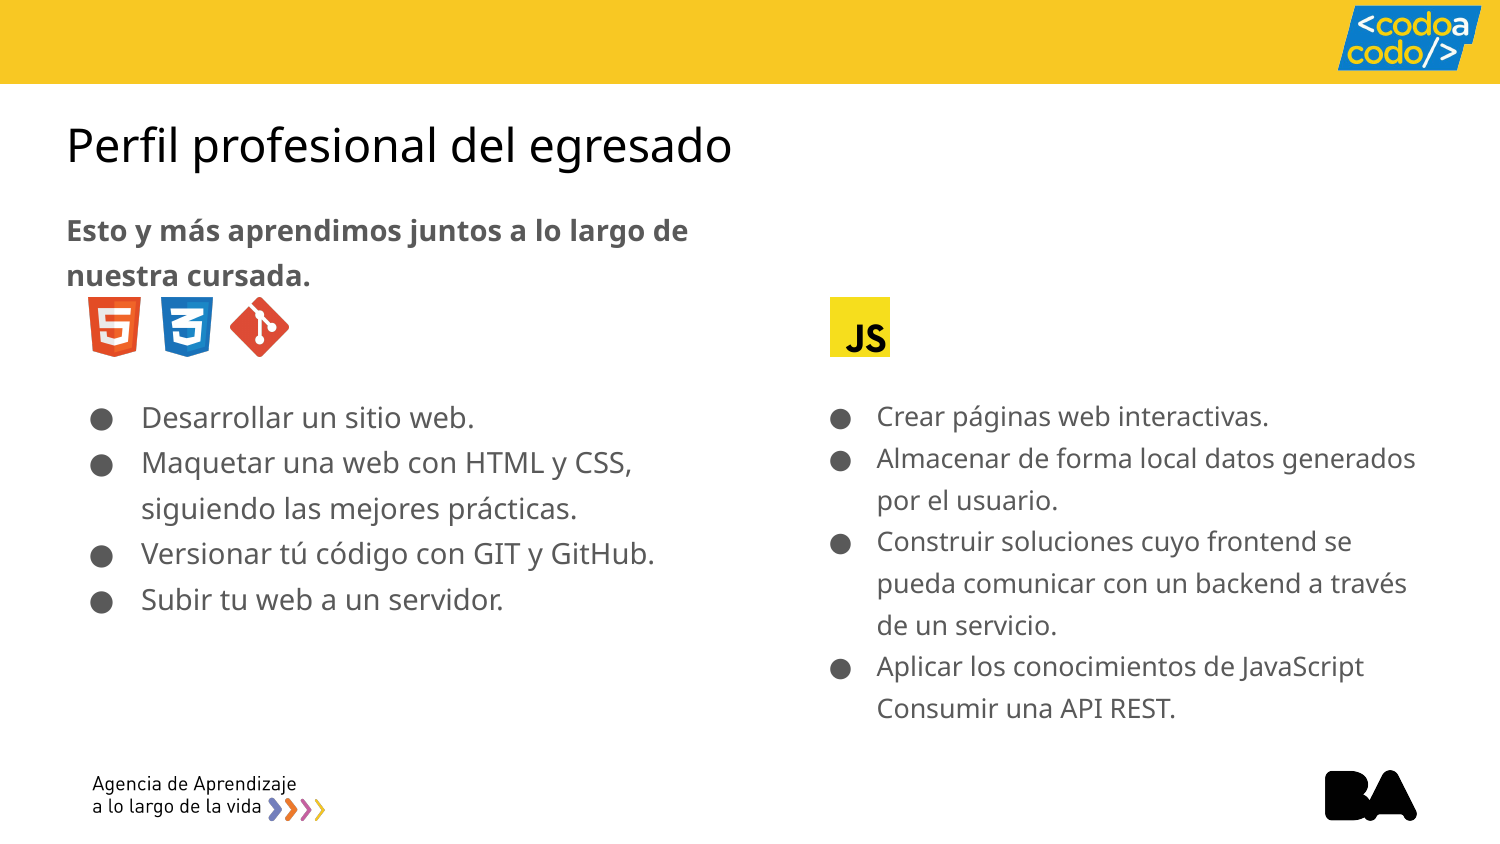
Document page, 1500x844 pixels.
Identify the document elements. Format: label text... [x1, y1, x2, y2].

picture [1325, 770, 1417, 821]
list Crear páginas web interactivas. Almacenar de forma local datos generados por el usuario. Construir soluciones cuyo frontend se pueda comunicar con un backend a través de un servicio. Aplicar los conocimientos de JavaScript Consumir una API REST. [792, 189, 1449, 750]
title Perfil profesional del egresado [51, 98, 1449, 192]
picture [230, 297, 290, 357]
picture [161, 297, 214, 357]
list Esto y más aprendimos juntos a lo largo de nuestra cursada. Desarrollar un sitio web. Maquetar una web con HTML y CSS, siguiendo las mejores prácticas. Versionar tú código con GIT y GitHub. Subir tu web a un servidor. [51, 189, 708, 750]
picture [70, 756, 344, 835]
picture [829, 297, 890, 357]
picture [1337, 5, 1482, 71]
picture [85, 297, 144, 357]
